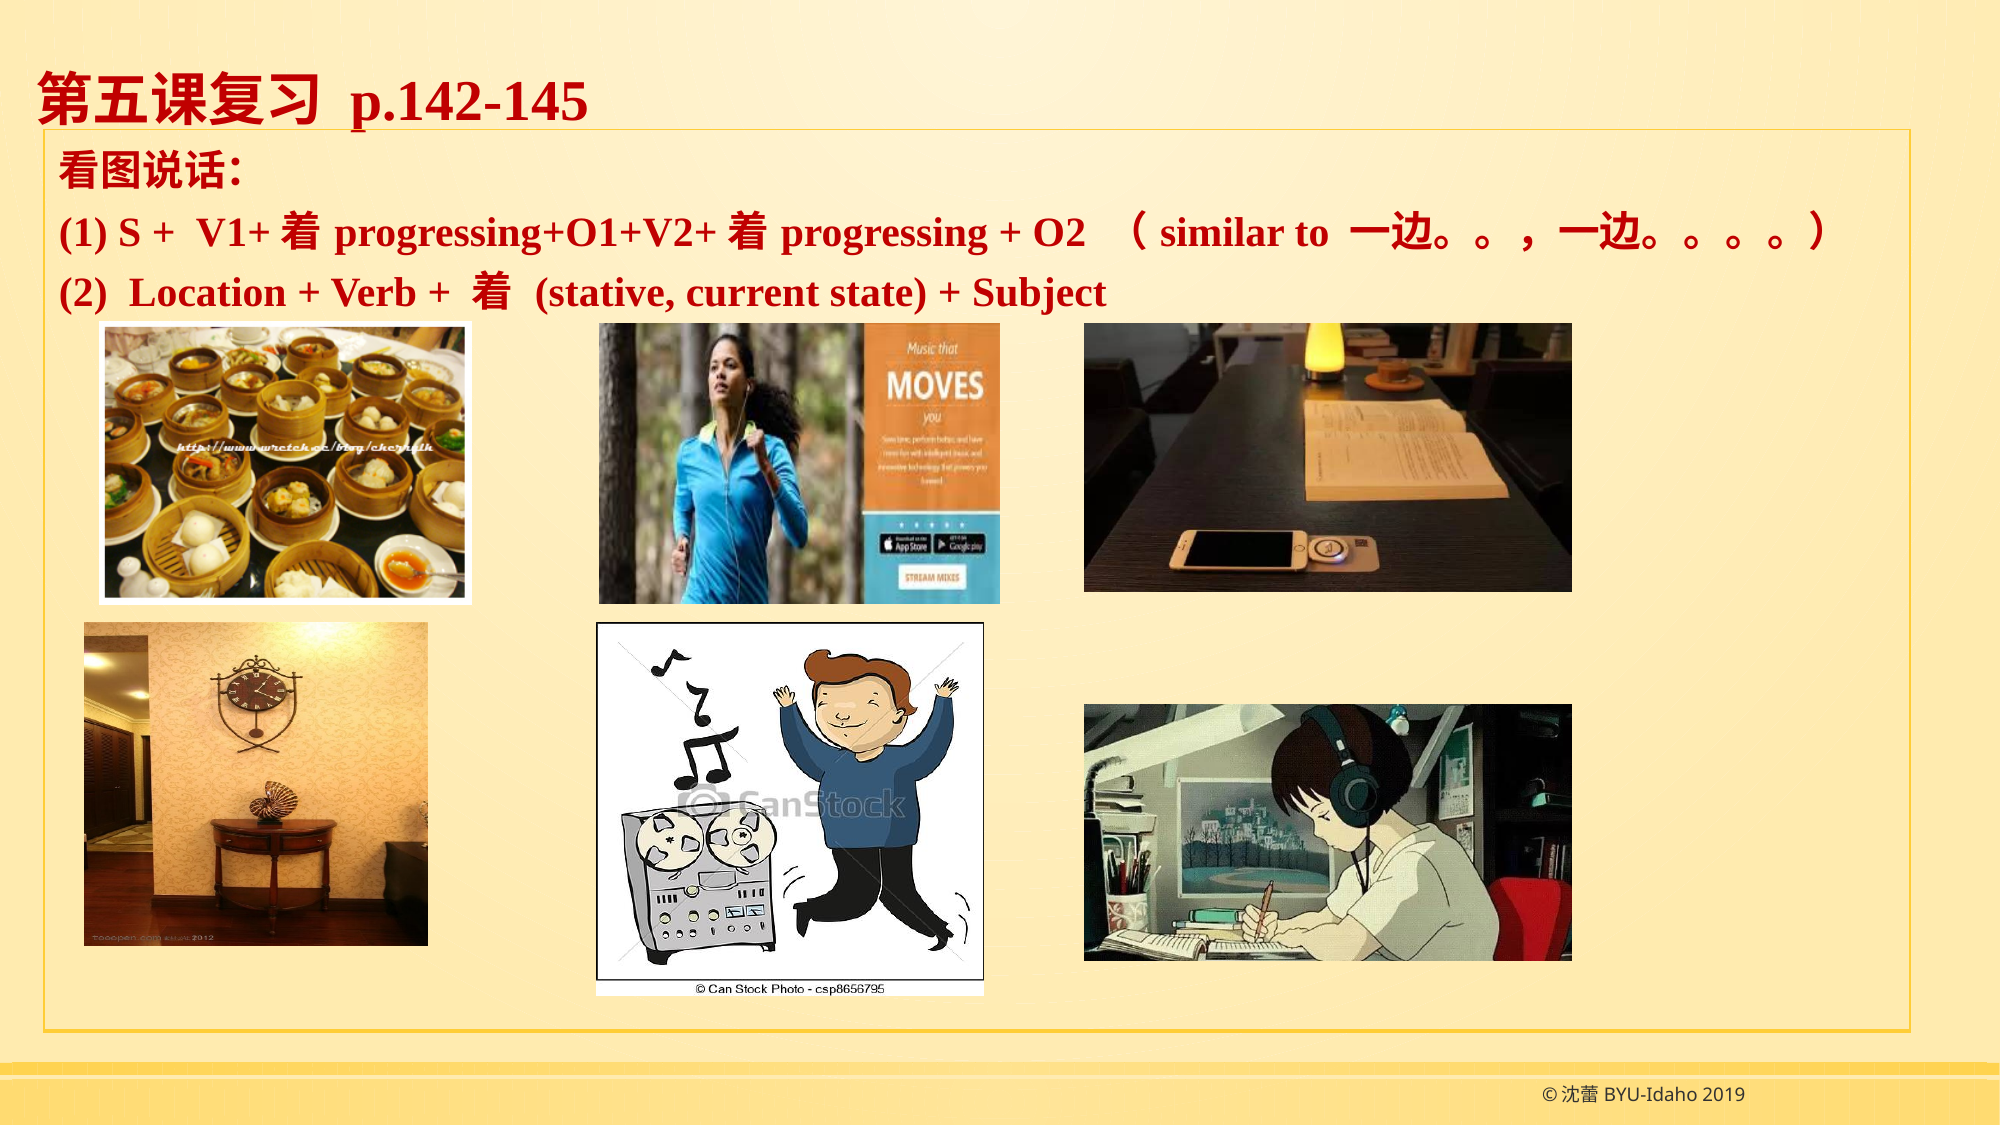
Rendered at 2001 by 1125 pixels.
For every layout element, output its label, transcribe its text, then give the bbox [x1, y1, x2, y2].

picture [595, 622, 984, 996]
picture [599, 323, 1000, 604]
picture [1084, 704, 1572, 961]
table_header 看图说话： (1) S + V1+着progressing+O1+V2+着progressing + O2 （similar to 一边。。，一边。。。。） (2) Location + Verb + 着 (stative, current state) + Subject [45, 130, 1909, 1029]
title 第五课复习 p.142-145 [20, 20, 2000, 1032]
picture [99, 321, 472, 605]
picture [1084, 323, 1572, 592]
slide_number ©沈蕾BYU-Idaho 2019 [1456, 1083, 1761, 1105]
picture [84, 622, 428, 946]
